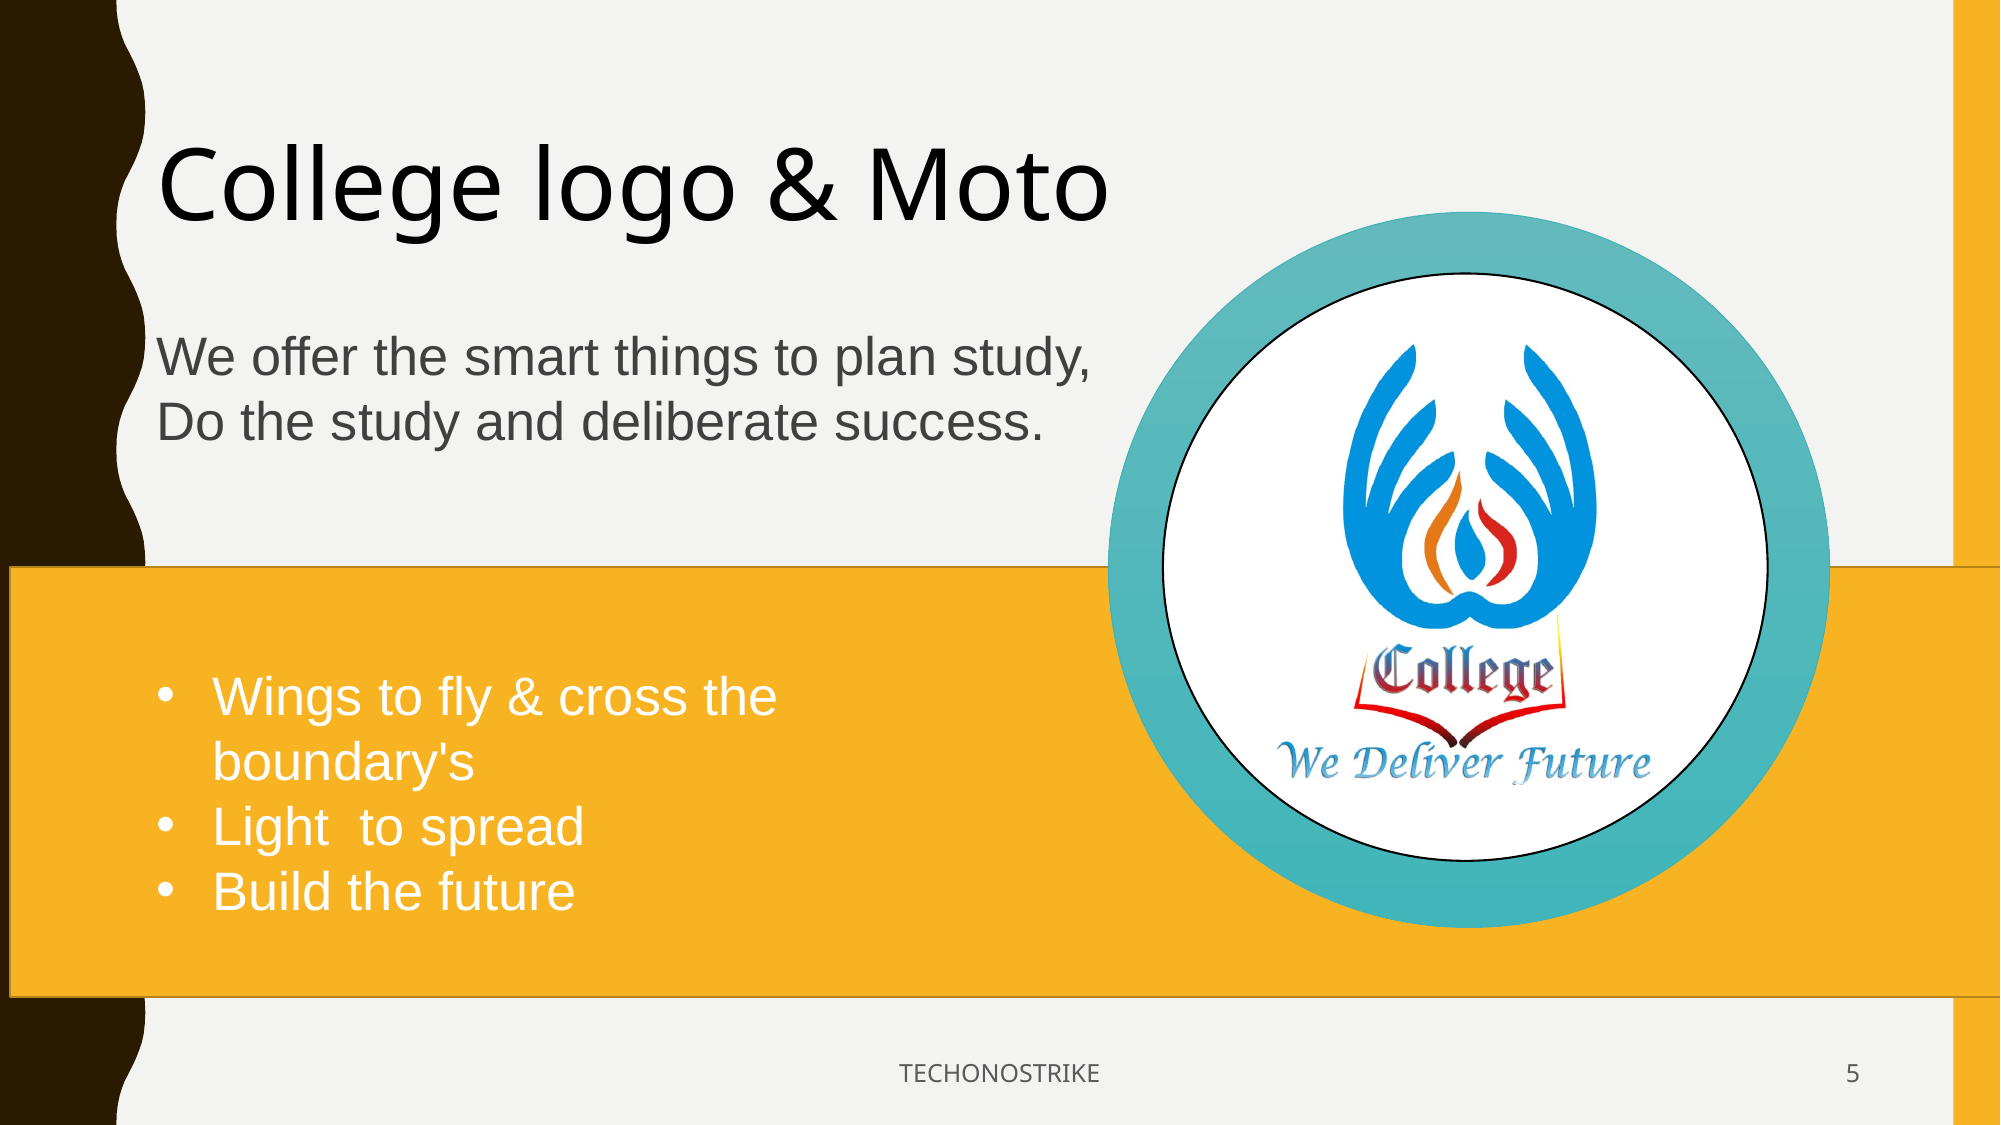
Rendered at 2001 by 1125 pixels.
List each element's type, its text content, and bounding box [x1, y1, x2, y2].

text_box [1107, 211, 1831, 928]
text_box [1161, 272, 1769, 862]
text_box [9, 566, 2000, 998]
text_box College logo & Moto [141, 112, 1941, 248]
text_box We offer the smart things to plan study, Do the study and deliberate success. [141, 313, 1133, 459]
footer TECHONOSTRIKE [662, 1045, 1338, 1103]
text_box Wings to fly & cross the boundary's Light to spread Build the future [141, 654, 1021, 929]
picture [1273, 343, 1657, 785]
slide_number 5 [1412, 1045, 1875, 1103]
